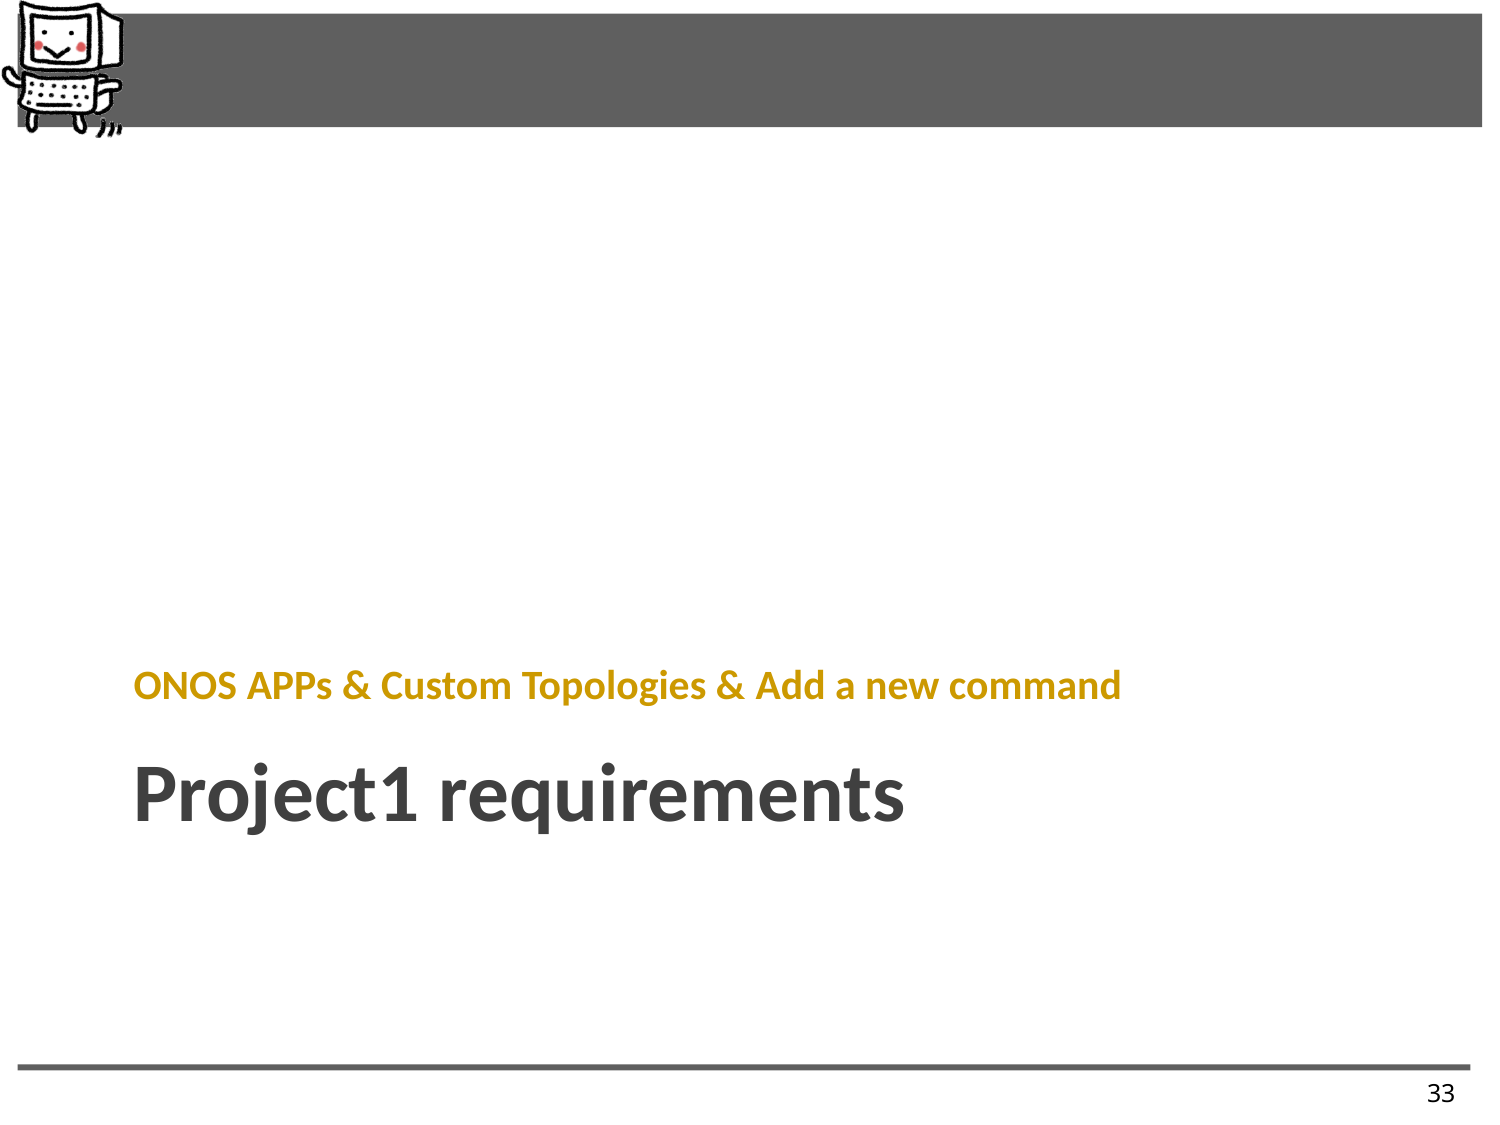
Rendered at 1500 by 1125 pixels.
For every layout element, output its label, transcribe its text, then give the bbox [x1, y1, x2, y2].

title Project1 requirements [118, 723, 1394, 947]
list ONOS APPs & Custom Topologies & Add a new command [118, 476, 1394, 723]
picture [0, 0, 128, 138]
slide_number 33 [1104, 1070, 1471, 1124]
